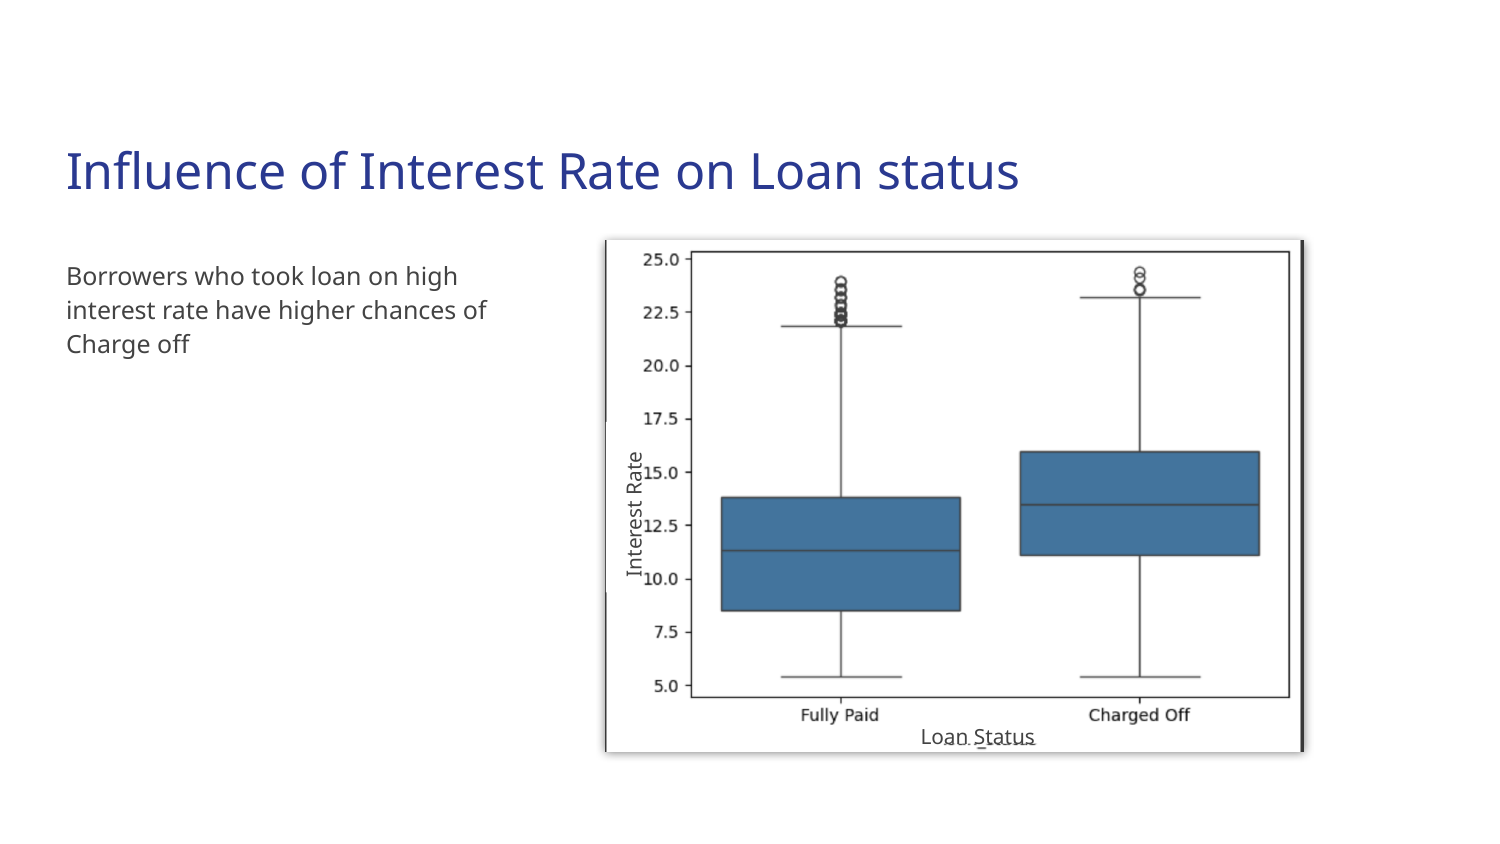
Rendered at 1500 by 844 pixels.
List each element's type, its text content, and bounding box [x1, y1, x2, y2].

picture [605, 239, 1304, 752]
title Influence of Interest Rate on Loan status [51, 91, 1102, 216]
list Borrowers who took loan on high interest rate have higher chances of Charge off [51, 240, 512, 750]
